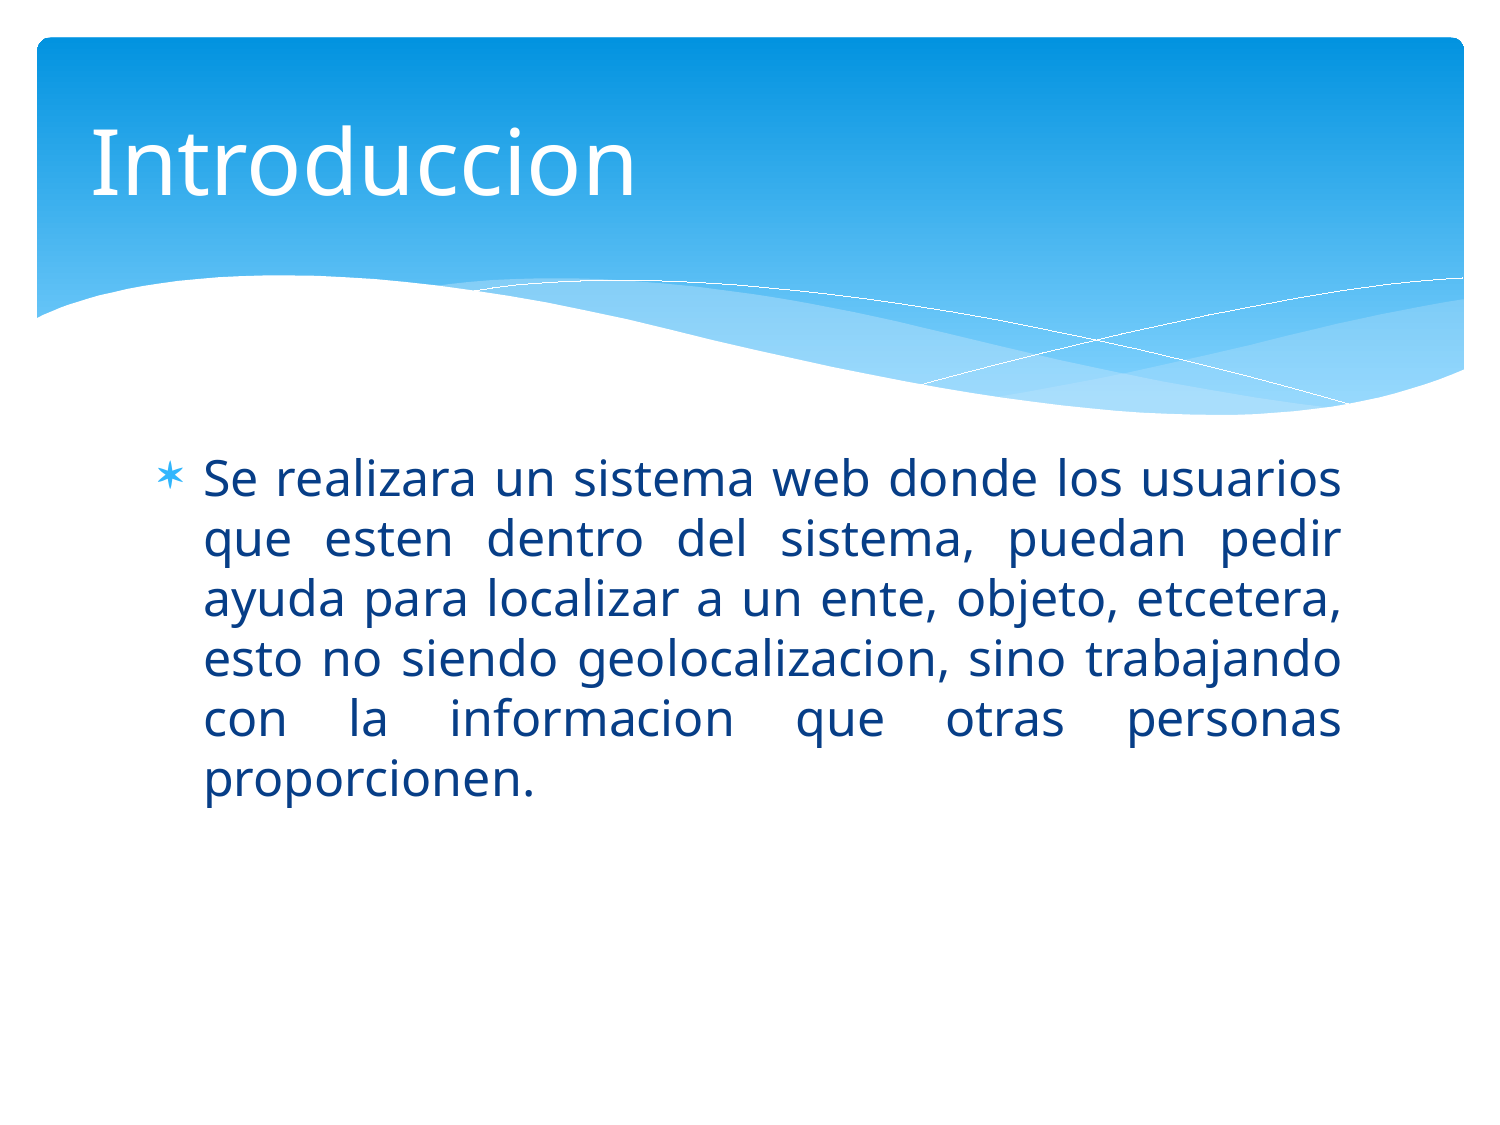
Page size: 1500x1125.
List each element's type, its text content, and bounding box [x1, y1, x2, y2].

title Introduccion [75, 55, 1425, 261]
list Se realizara un sistema web donde los usuarios que esten dentro del sistema, puedan pedir ayuda para localizar a un ente, objeto, etcetera, esto no siendo geolocalizacion, sino trabajando con la informacion que otras personas proporcionen. [143, 438, 1359, 1005]
